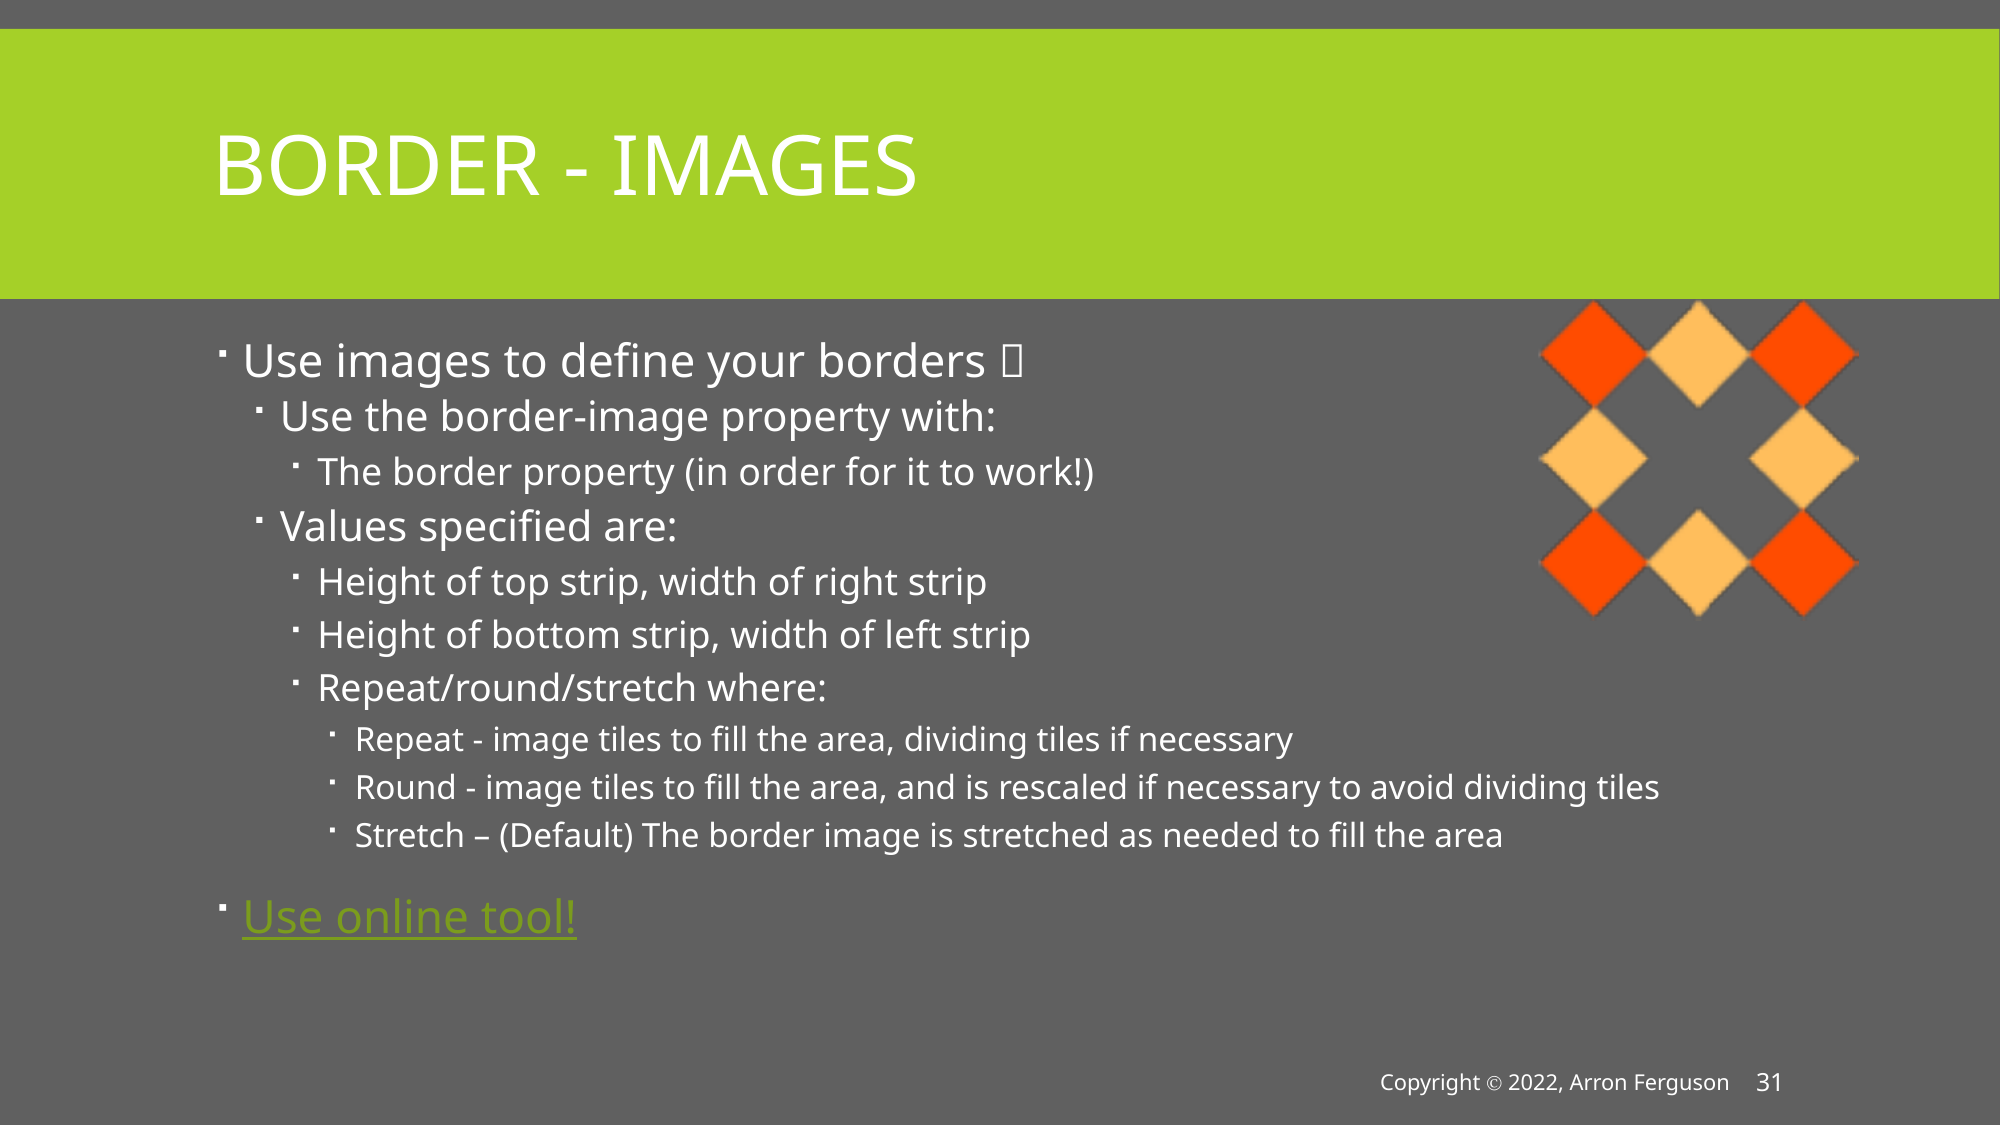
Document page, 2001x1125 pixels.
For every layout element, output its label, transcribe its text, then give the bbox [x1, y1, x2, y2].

title Border - Images [197, 46, 1803, 295]
list Use images to define your borders  Use the border-image property with: The border property (in order for it to work!) Values specified are: Height of top strip, width of right strip Height of bottom strip, width of left strip Repeat/round/stretch where: Repeat - image tiles to fill the area, dividing tiles if necessary Round - image tiles to fill the area, and is rescaled if necessary to avoid dividing tiles Stretch – (Default) The border image is stretched as needed to fill the area Use online tool! [197, 329, 1803, 1020]
slide_number 31 [1748, 1053, 1904, 1114]
footer Copyright Ⓒ 2022, Arron Ferguson [918, 1053, 1746, 1114]
picture [1537, 299, 1859, 622]
